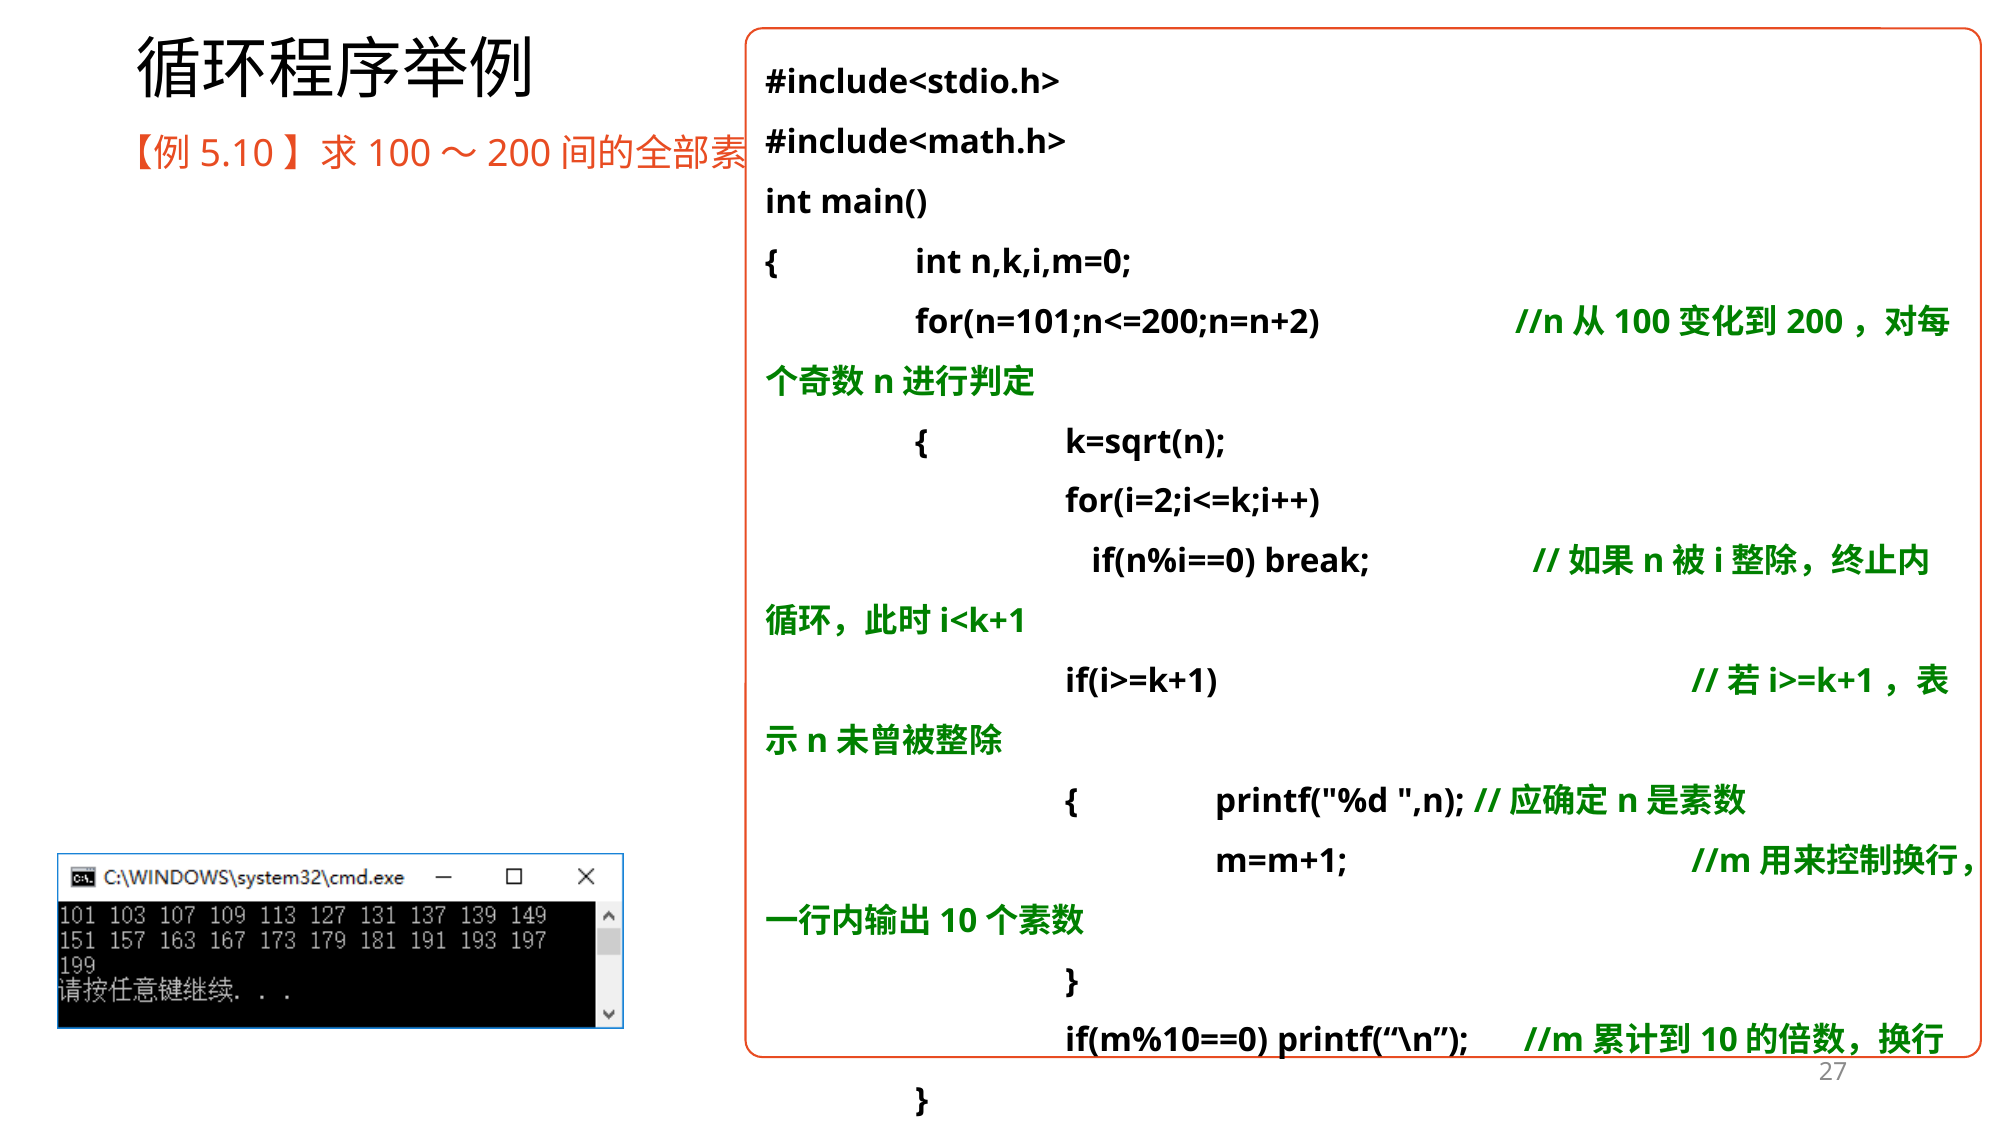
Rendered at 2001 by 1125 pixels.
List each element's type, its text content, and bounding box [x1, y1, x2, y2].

picture [57, 853, 624, 1029]
list 【例5.10】求100～200间的全部素数。 [100, 112, 744, 180]
title 循环程序举例 [120, 0, 1846, 112]
slide_number 27 [1412, 1042, 1863, 1103]
text_box #include<stdio.h> #include<math.h> int main() { int n,k,i,m=0; for(n=101;n<=200;n=n+2) //n从100变化到200，对每个奇数n进行判定 { k=sqrt(n); for(i=2;i<=k;i++) if(n%i==0) break; //如果n被i整除，终止内循环，此时i<k+1 if(i>=k+1) //若i>=k+1，表示n未曾被整除 { printf("%d ",n); //应确定n是素数 m=m+1; //m用来控制换行，一行内输出10个素数 } if(m%10==0) printf(“\n”); //m累计到10的倍数，换行 } printf ("\n"); return 0; } [744, 27, 1982, 1059]
